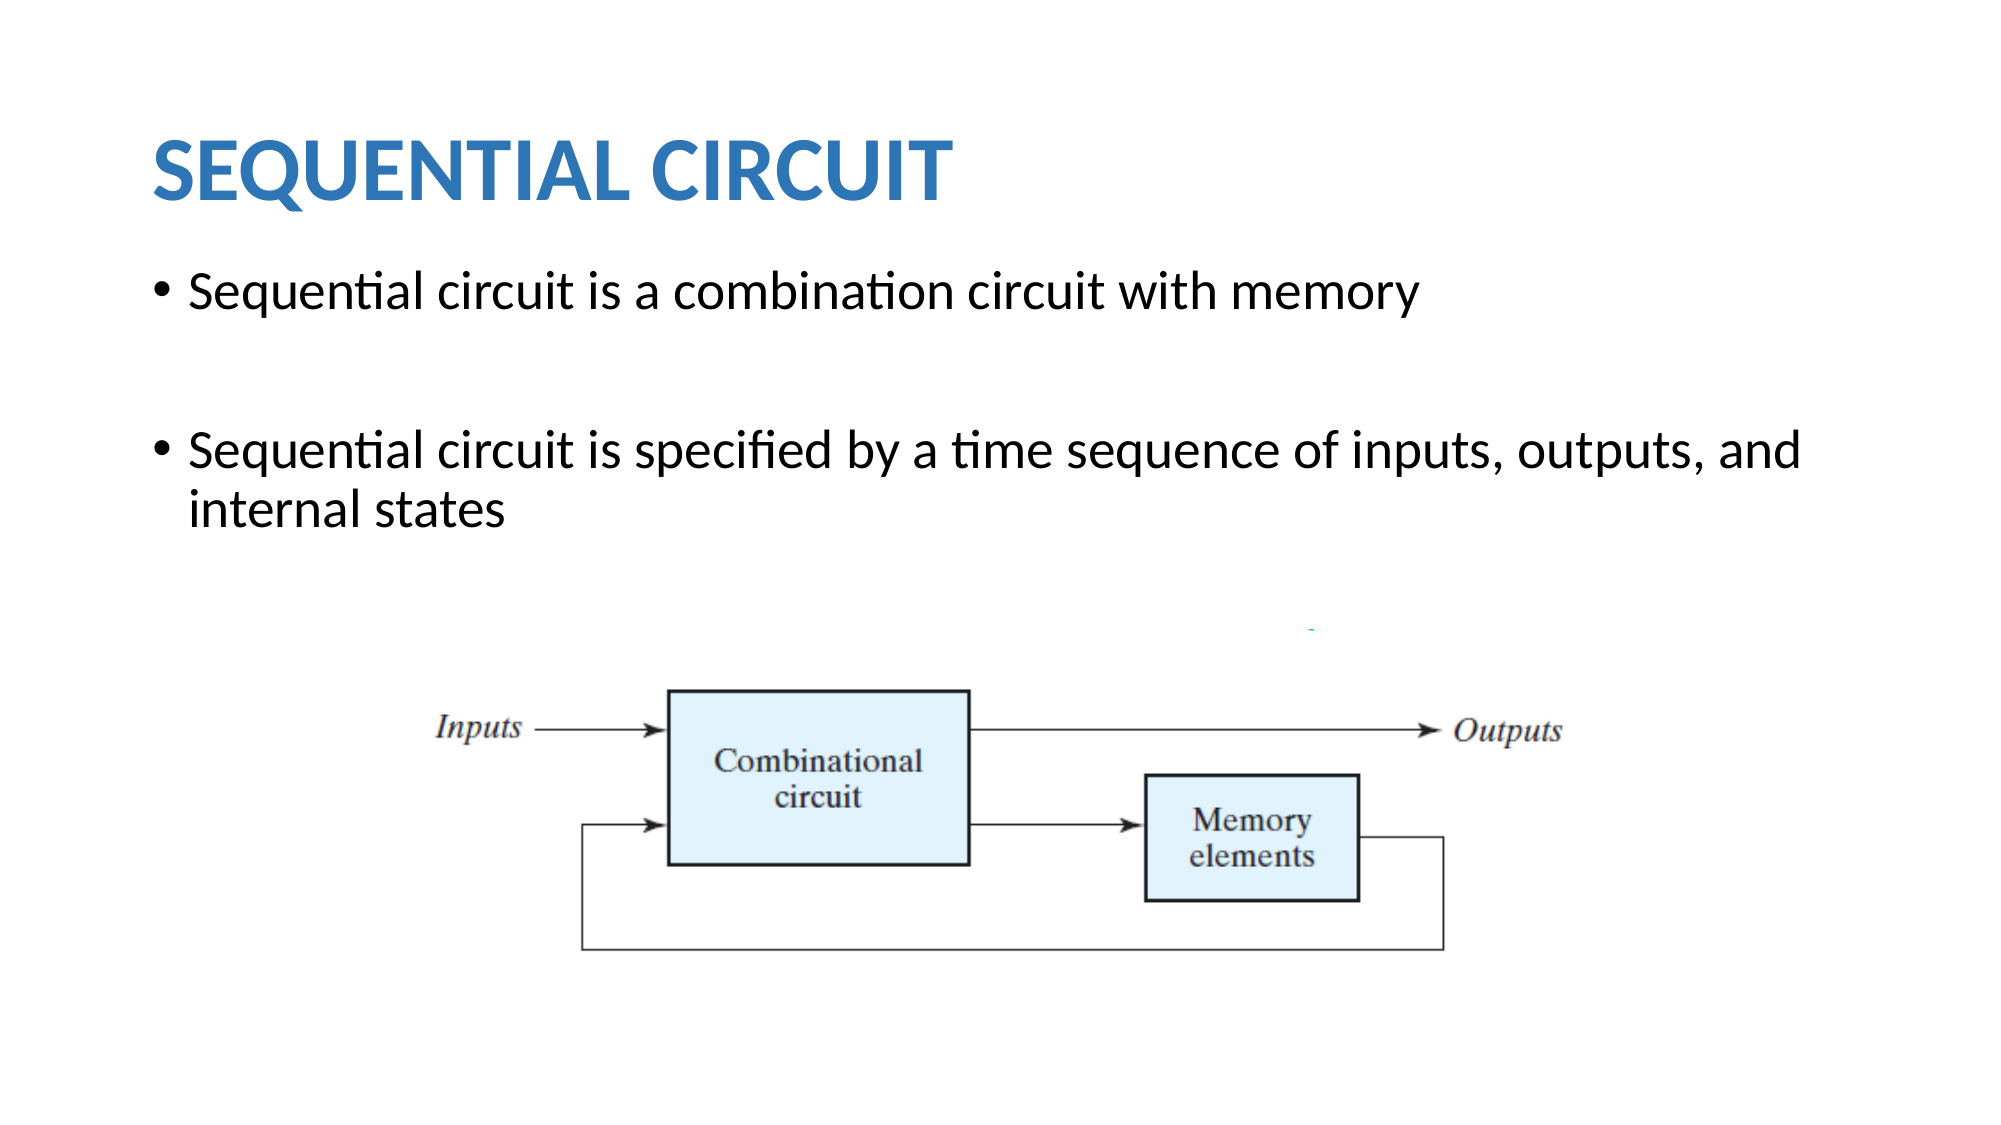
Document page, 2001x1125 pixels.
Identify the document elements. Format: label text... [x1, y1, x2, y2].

picture [403, 628, 1593, 969]
title SEQUENTIAL CIRCUIT [137, 61, 1863, 254]
list Sequential circuit is a combination circuit with memory Sequential circuit is specified by a time sequence of inputs, outputs, and internal states [137, 254, 1863, 550]
